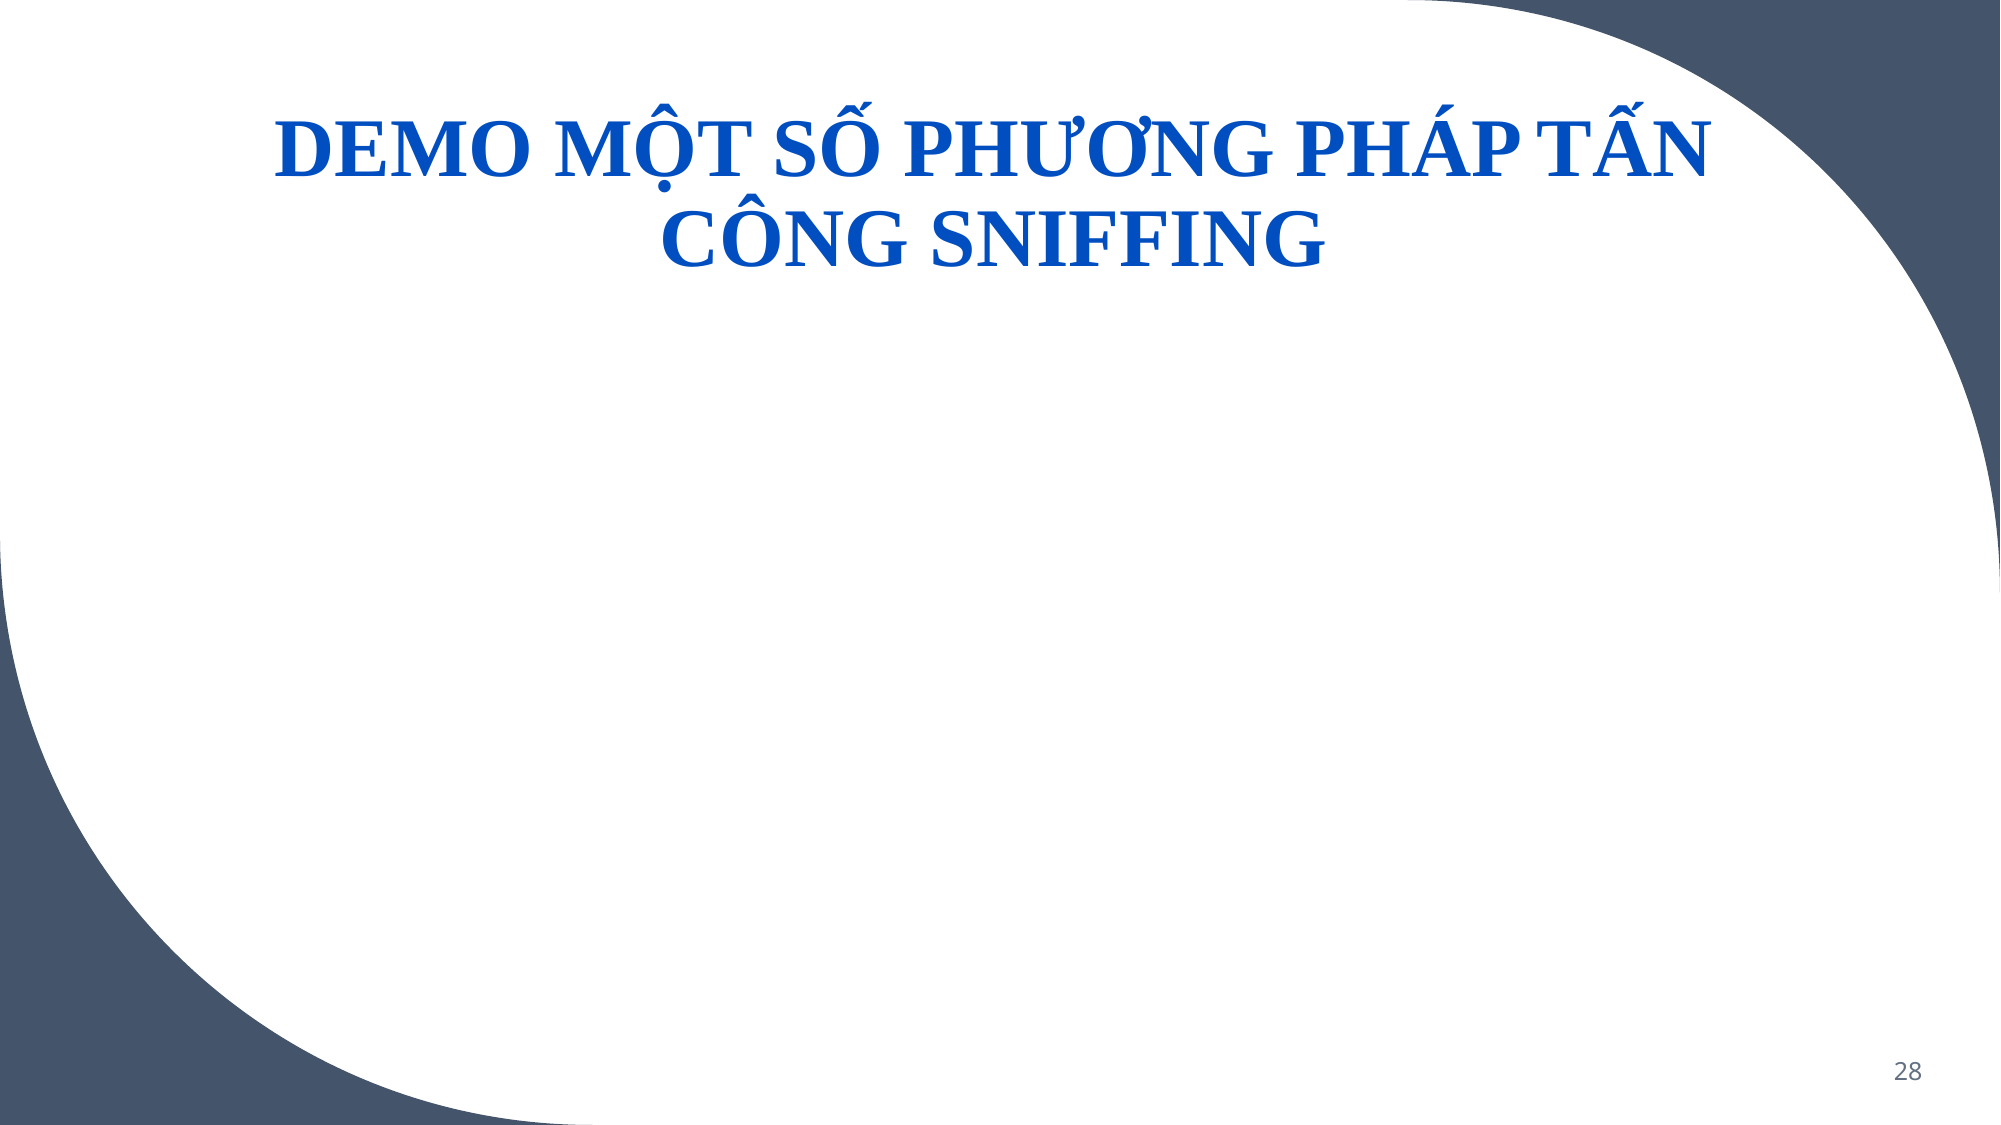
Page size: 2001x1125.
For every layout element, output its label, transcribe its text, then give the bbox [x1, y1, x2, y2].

slide_number 28 [1665, 1042, 1938, 1103]
text_box DEMO MỘT SỐ PHƯƠNG PHÁP TẤN CÔNG SNIFFING [191, 62, 1796, 292]
